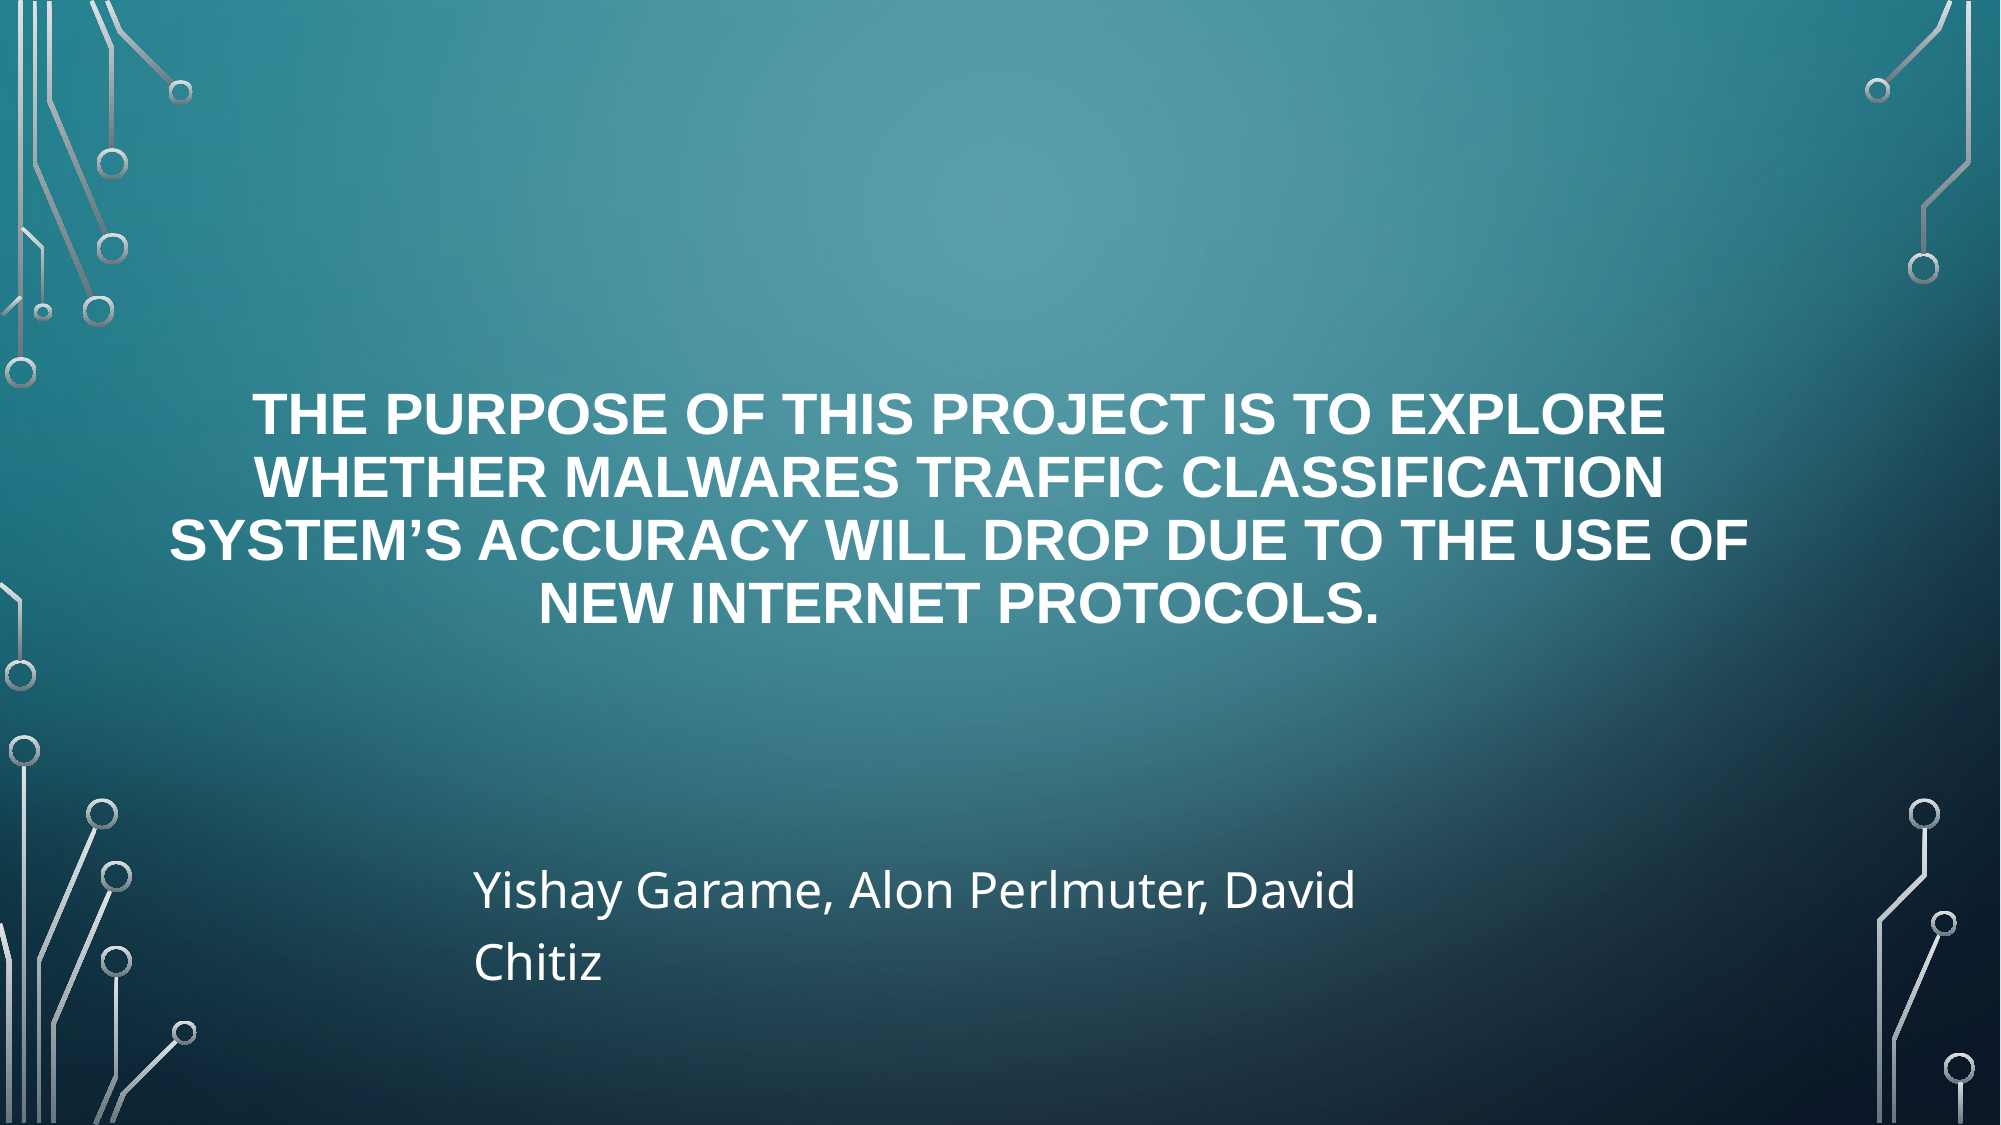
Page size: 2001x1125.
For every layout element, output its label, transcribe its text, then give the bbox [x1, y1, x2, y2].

title The purpose of this project is to explore whether malwares traffic Classification system’s accuracy will drop due to the use of new internet protocols. [94, 317, 1825, 704]
list Yishay Garame, Alon Perlmuter, David Chitiz [458, 839, 1484, 947]
